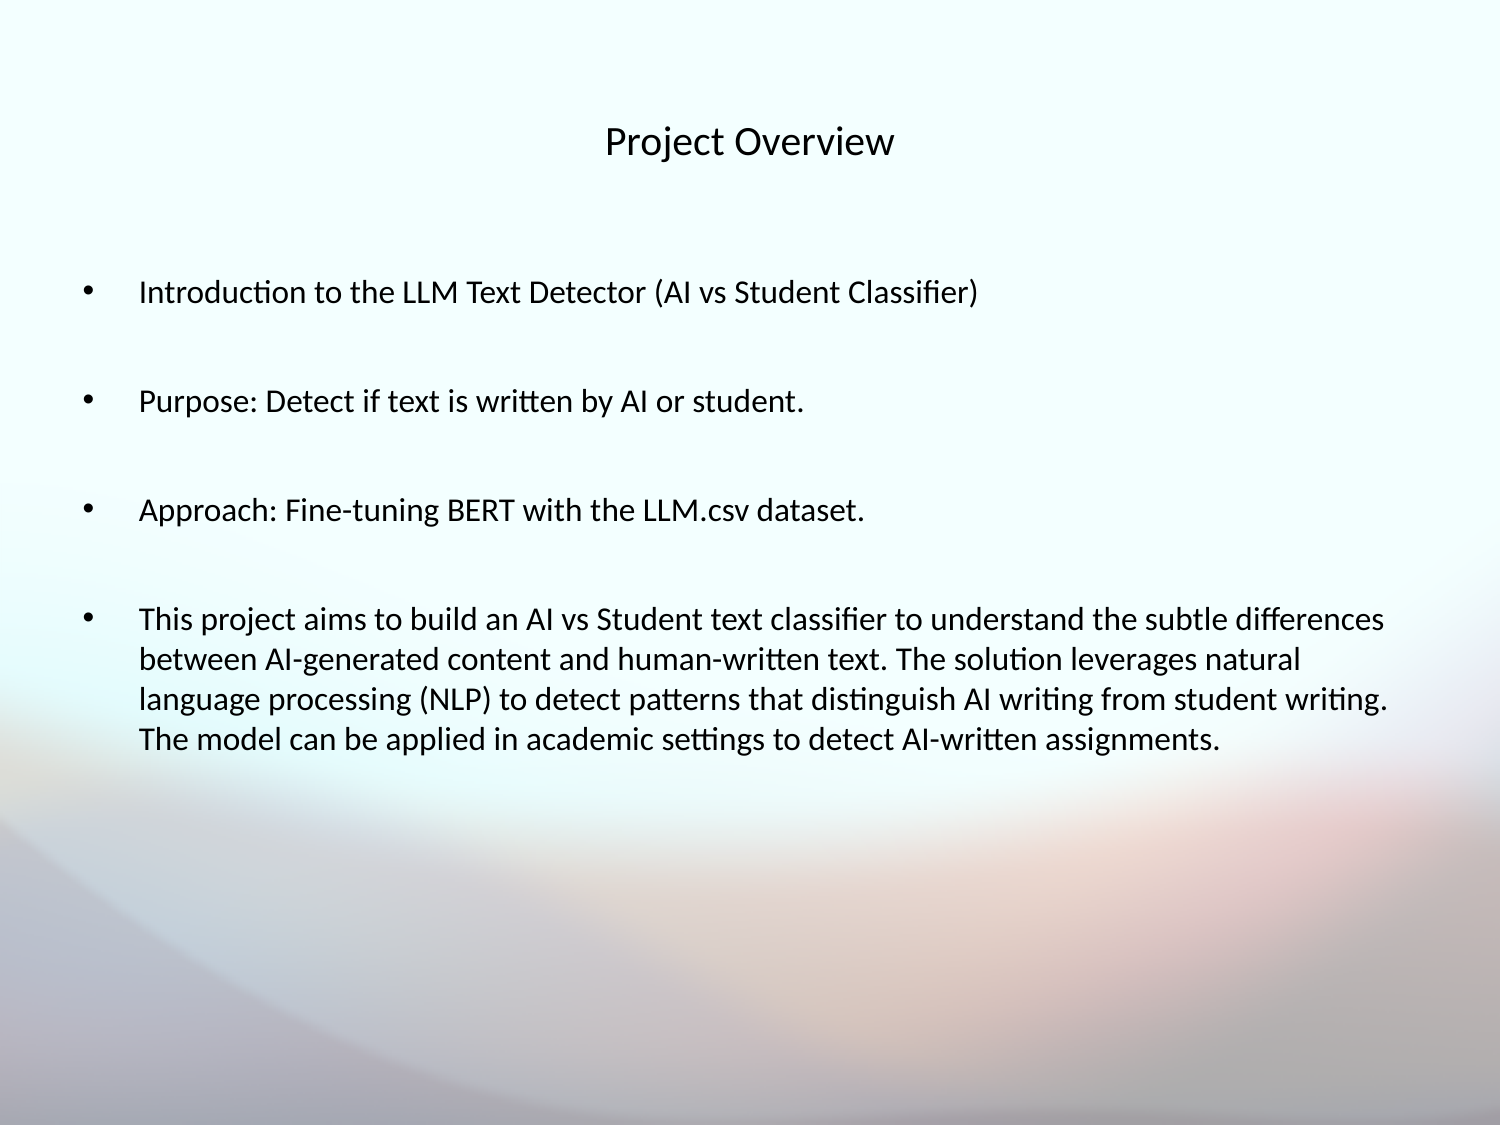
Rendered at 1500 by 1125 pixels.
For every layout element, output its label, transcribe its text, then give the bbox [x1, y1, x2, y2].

title Project Overview [74, 44, 1426, 234]
list Introduction to the LLM Text Detector (AI vs Student Classifier) Purpose: Detect if text is written by AI or student. Approach: Fine-tuning BERT with the LLM.csv dataset. This project aims to build an AI vs Student text classifier to understand the subtle differences between AI-generated content and human-written text. The solution leverages natural language processing (NLP) to detect patterns that distinguish AI writing from student writing. The model can be applied in academic settings to detect AI-written assignments. [74, 261, 1426, 1006]
picture [0, 0, 1500, 1125]
